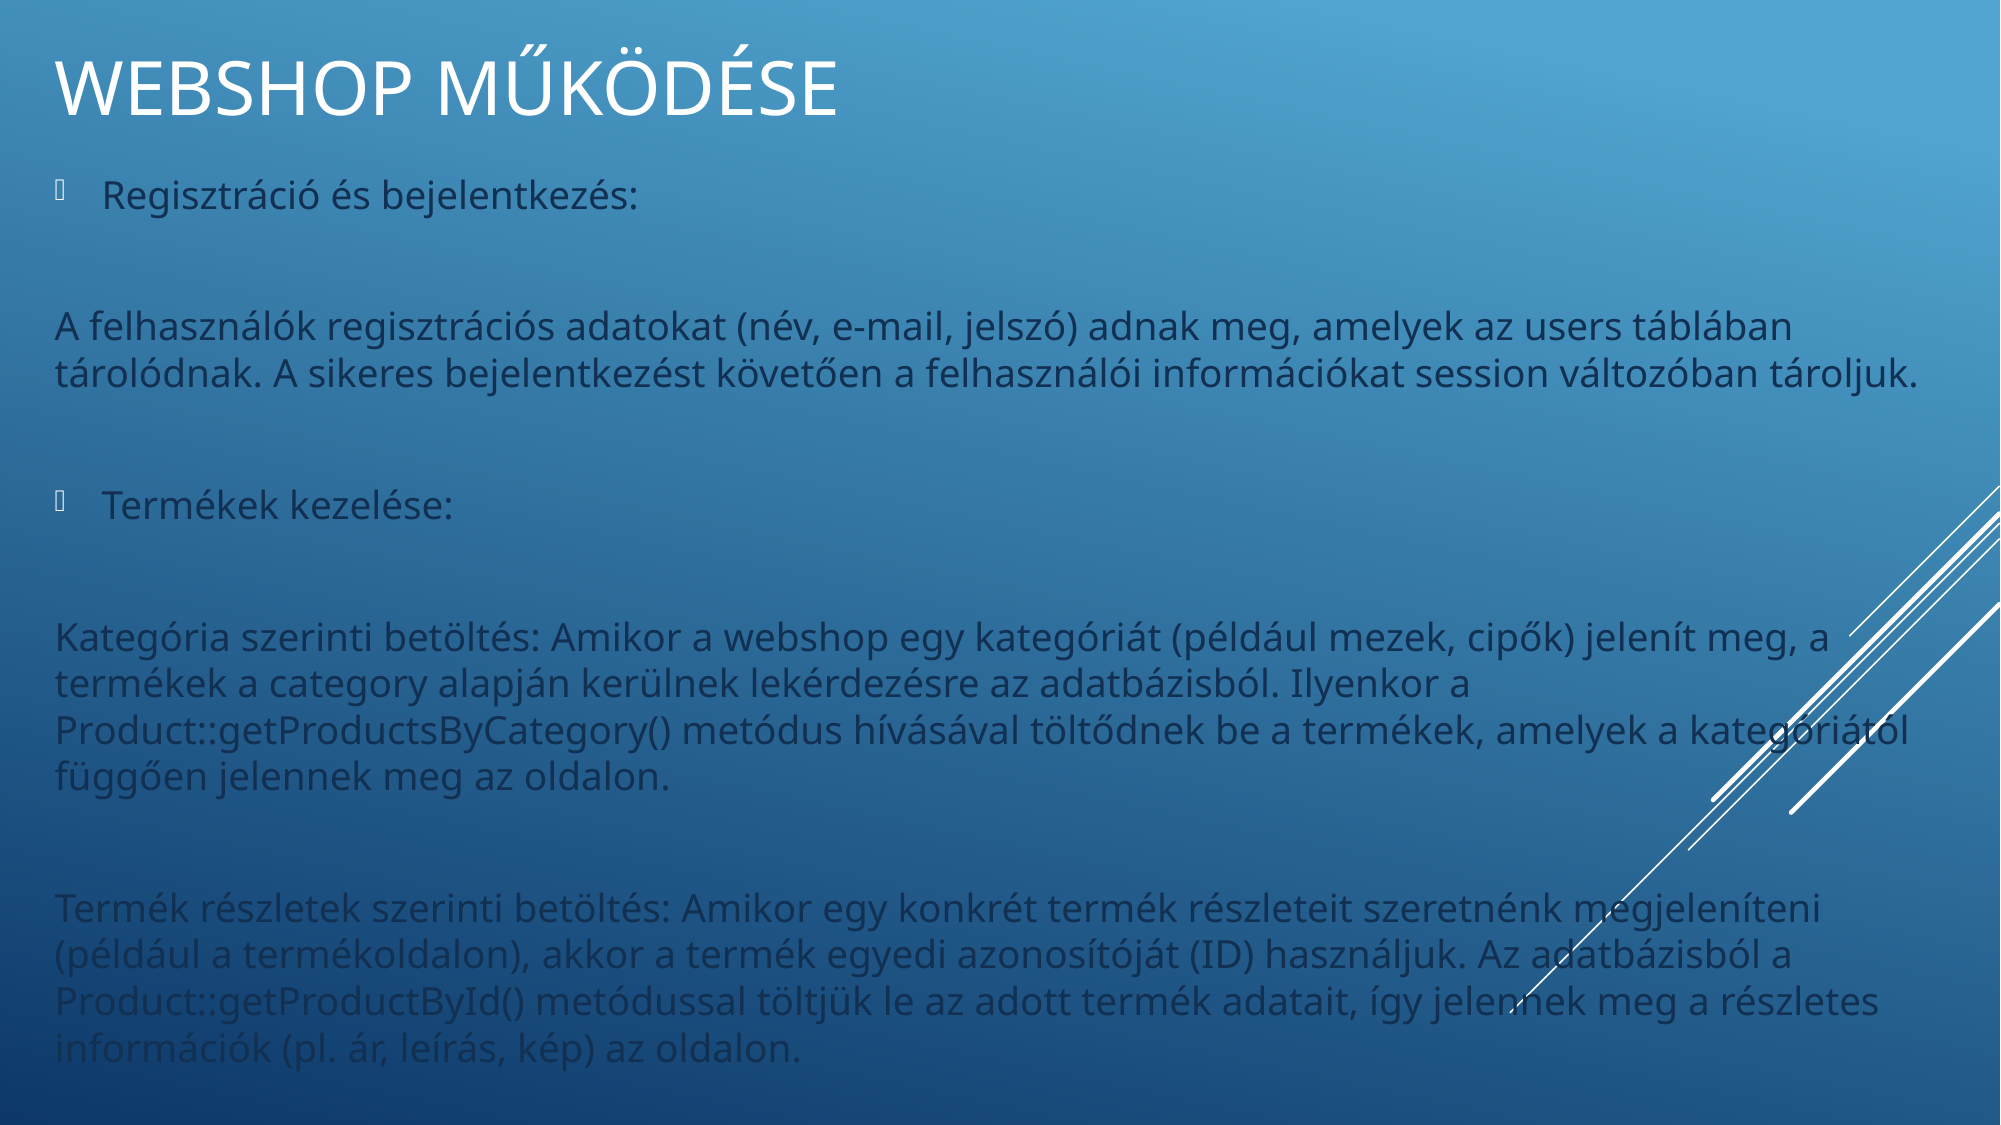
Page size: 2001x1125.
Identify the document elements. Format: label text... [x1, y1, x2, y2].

title Webshop működése [39, 0, 1440, 149]
list Regisztráció és bejelentkezés: A felhasználók regisztrációs adatokat (név, e-mail, jelszó) adnak meg, amelyek az users táblában tárolódnak. A sikeres bejelentkezést követően a felhasználói információkat session változóban tároljuk. Termékek kezelése: Kategória szerinti betöltés: Amikor a webshop egy kategóriát (például mezek, cipők) jelenít meg, a termékek a category alapján kerülnek lekérdezésre az adatbázisból. Ilyenkor a Product::getProductsByCategory() metódus hívásával töltődnek be a termékek, amelyek a kategóriától függően jelennek meg az oldalon. Termék részletek szerinti betöltés: Amikor egy konkrét termék részleteit szeretnénk megjeleníteni (például a termékoldalon), akkor a termék egyedi azonosítóját (ID) használjuk. Az adatbázisból a Product::getProductById() metódussal töltjük le az adott termék adatait, így jelennek meg a részletes információk (pl. ár, leírás, kép) az oldalon. [39, 149, 1961, 1091]
